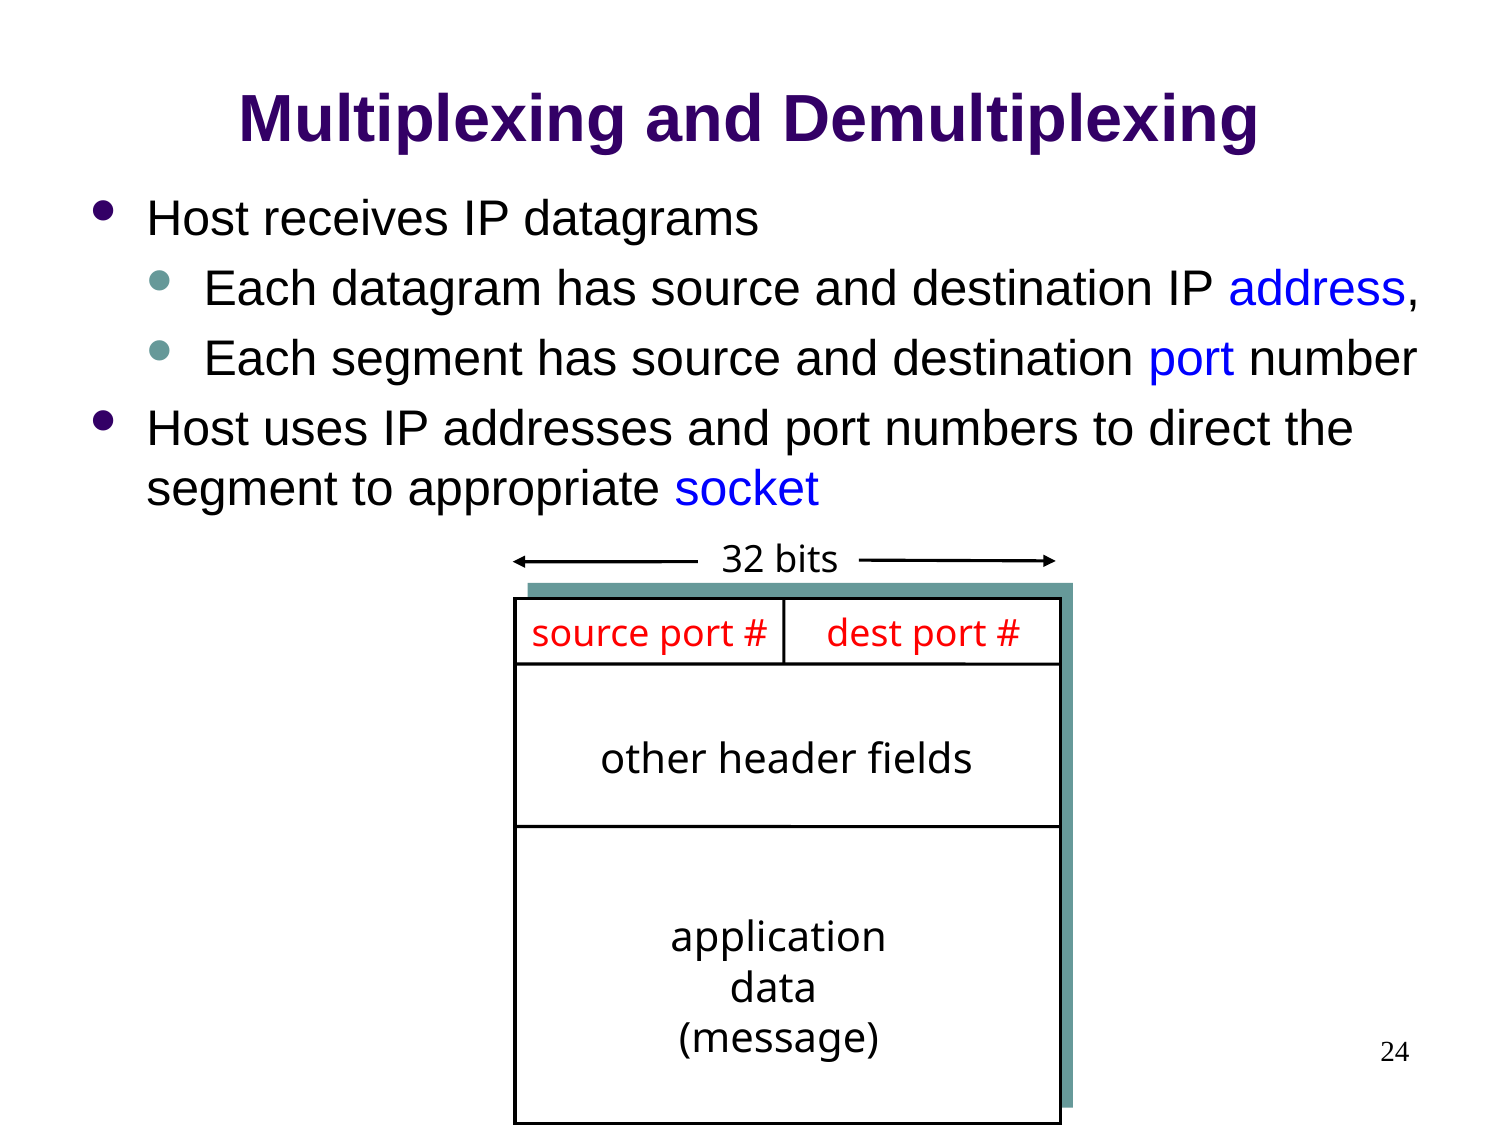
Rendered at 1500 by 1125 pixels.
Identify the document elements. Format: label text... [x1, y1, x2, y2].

text_box [515, 827, 1061, 1124]
text_box [512, 555, 698, 568]
text_box [515, 598, 1061, 826]
text_box application data (message) [655, 902, 902, 1068]
text_box source port # [516, 602, 783, 662]
text_box [858, 554, 1056, 568]
text_box [527, 582, 1073, 1108]
text_box 32 bits [706, 527, 854, 588]
title Multiplexing and Demultiplexing [0, 20, 1500, 163]
text_box other header fields [585, 723, 988, 789]
list Host receives IP datagrams Each datagram has source and destination IP address, Each segment has source and destination port number Host uses IP addresses and port numbers to direct the segment to appropriate socket [75, 178, 1475, 1006]
text_box dest port # [811, 602, 1036, 662]
slide_number 24 [1074, 1024, 1426, 1101]
